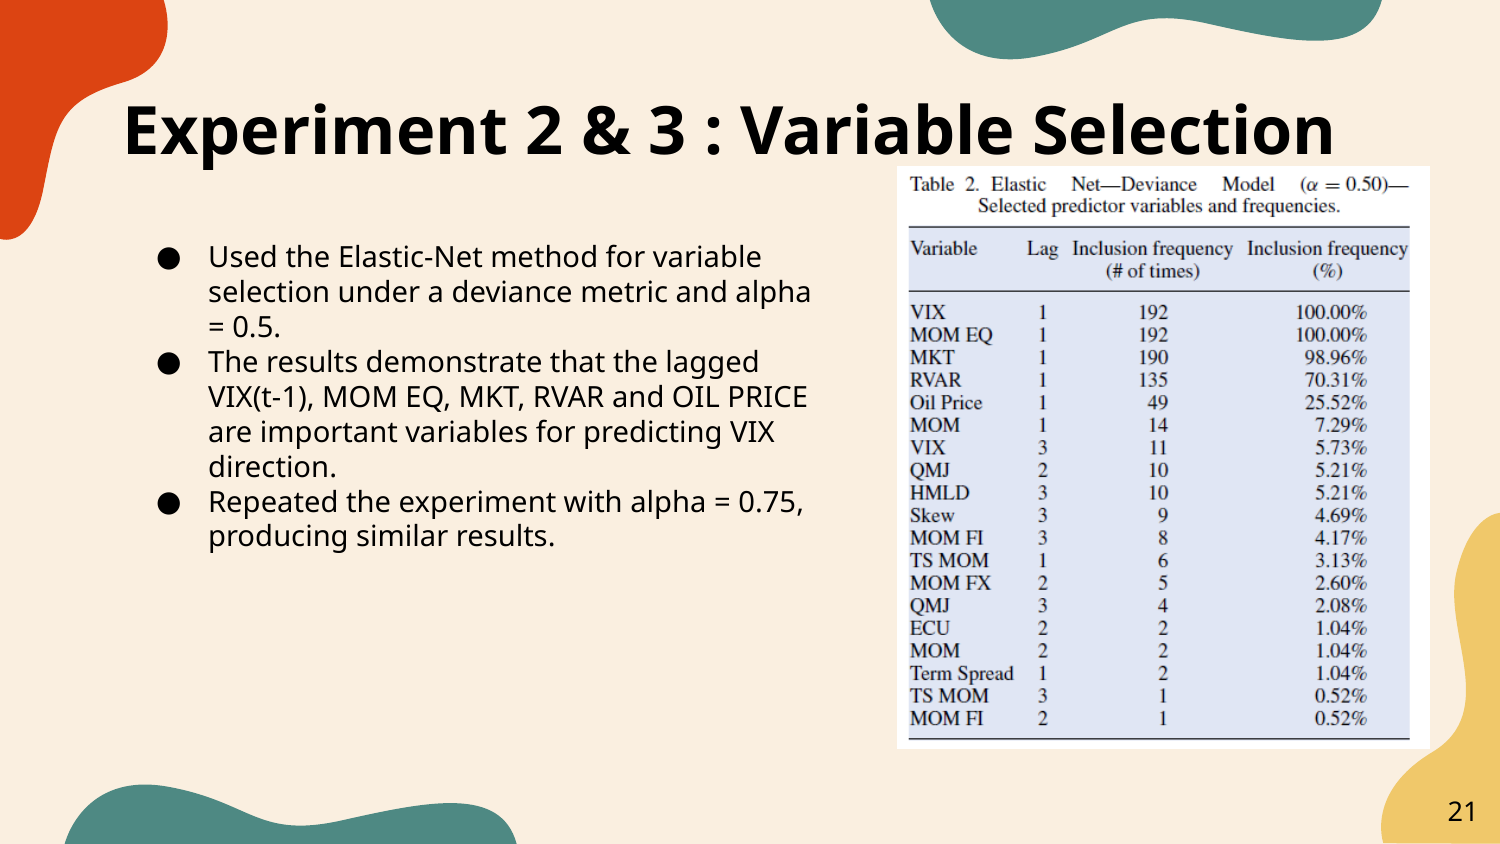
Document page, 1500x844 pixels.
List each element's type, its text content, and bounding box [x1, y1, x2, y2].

slide_number ‹#› [1403, 779, 1494, 844]
title Experiment 2 & 3 : Variable Selection [108, 72, 1430, 167]
picture [896, 166, 1430, 749]
list Used the Elastic-Net method for variable selection under a deviance metric and alpha = 0.5. The results demonstrate that the lagged VIX(t-1), MOM EQ, MKT, RVAR and OIL PRICE are important variables for predicting VIX direction. Repeated the experiment with alpha = 0.75, producing similar results. [118, 188, 836, 749]
